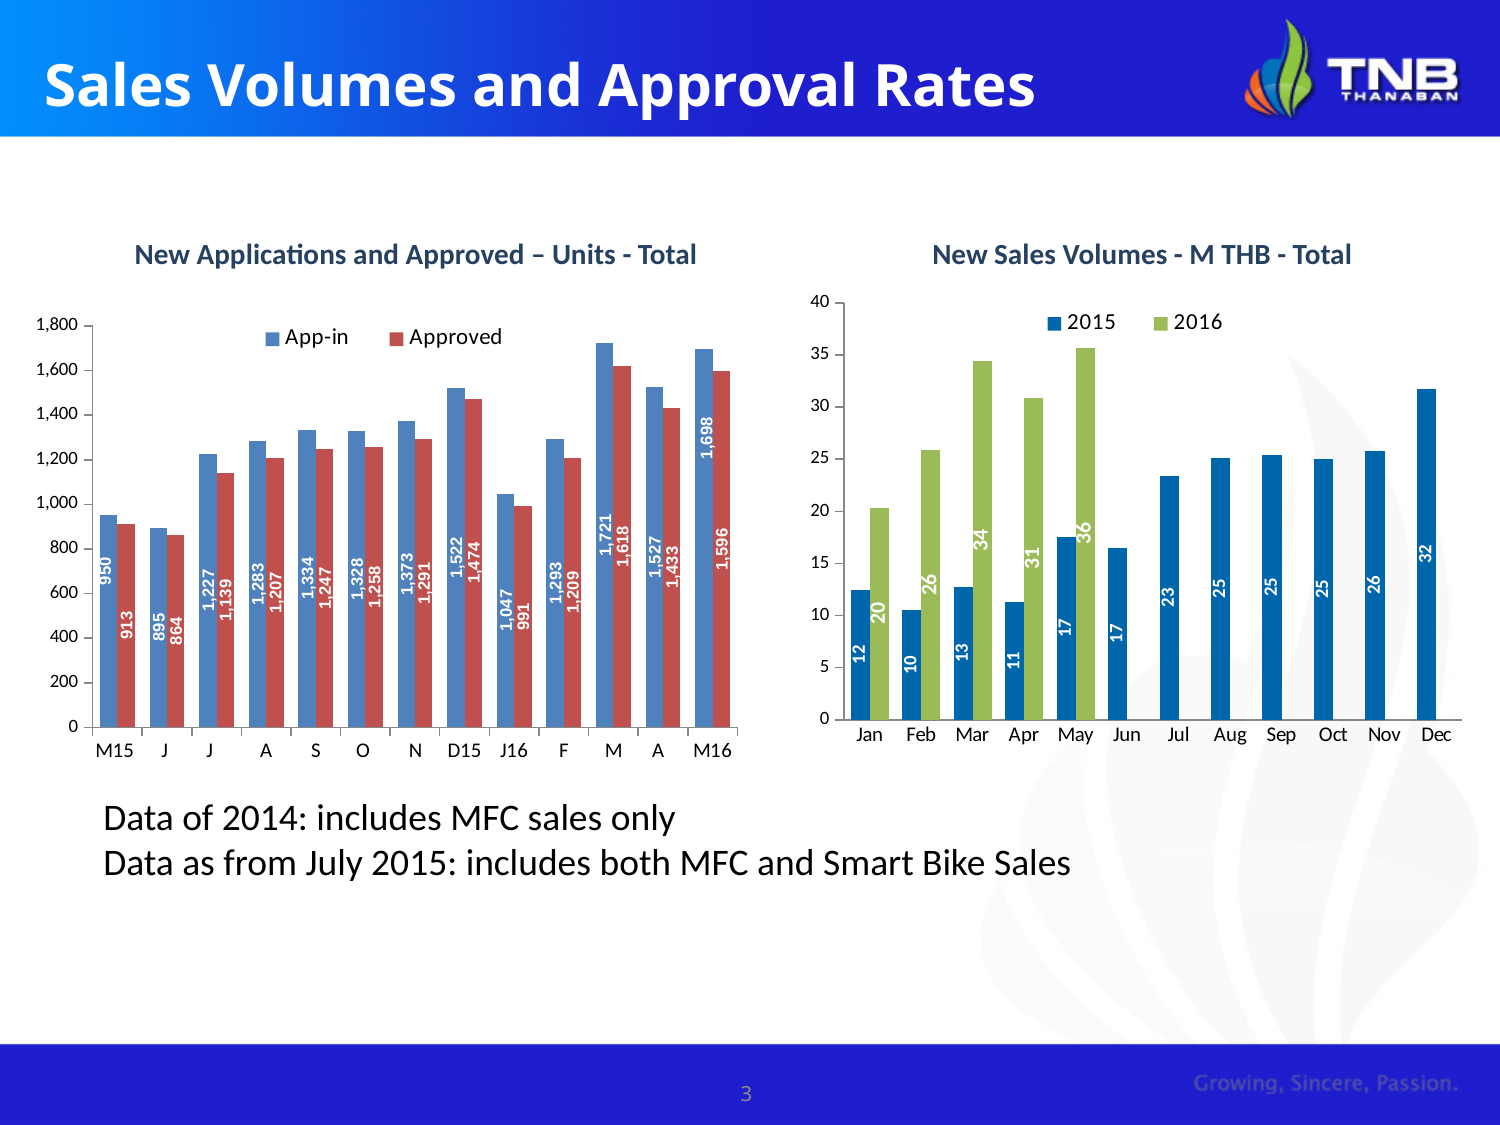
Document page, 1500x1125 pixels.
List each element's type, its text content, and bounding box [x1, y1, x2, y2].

chart [785, 290, 1488, 781]
chart [29, 314, 739, 787]
title Sales Volumes and Approval Rates [29, 29, 1199, 138]
text_box New Sales Volumes - M THB - Total [917, 228, 1368, 279]
picture [0, 0, 1500, 1125]
slide_number 3 [571, 1065, 922, 1125]
text_box Data of 2014: includes MFC sales only Data as from July 2015: includes both MFC and Smart Bike Sales [88, 785, 1424, 891]
text_box New Applications and Approved – Units - Total [119, 228, 713, 279]
